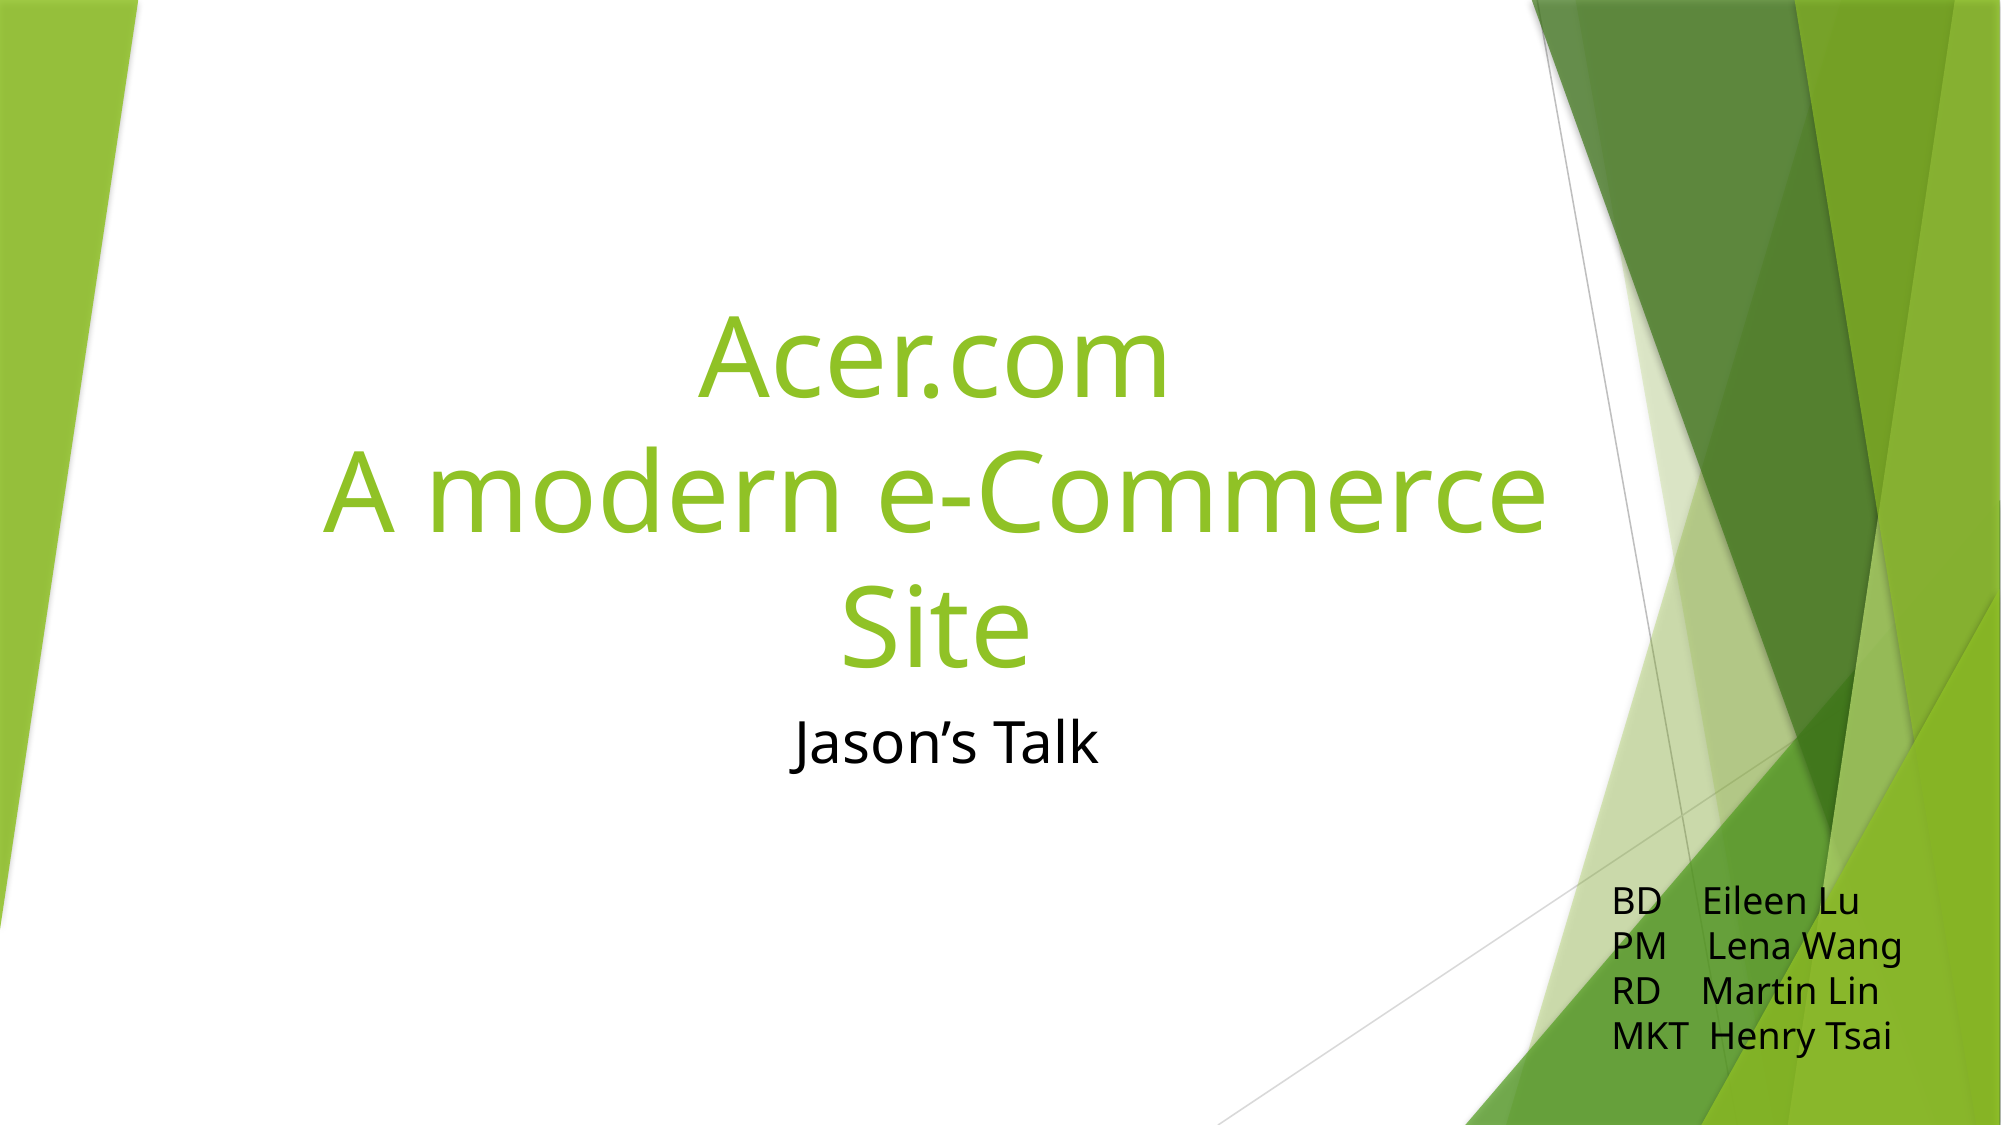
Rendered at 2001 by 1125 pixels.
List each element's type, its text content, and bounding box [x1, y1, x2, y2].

text_box Jason’s Talk [779, 697, 1364, 783]
text_box BD Eileen Lu PM Lena Wang RD Martin Lin MKT Henry Tsai [1596, 869, 2000, 1064]
title Acer.com A modern e-Commerce Site [206, 427, 1668, 698]
